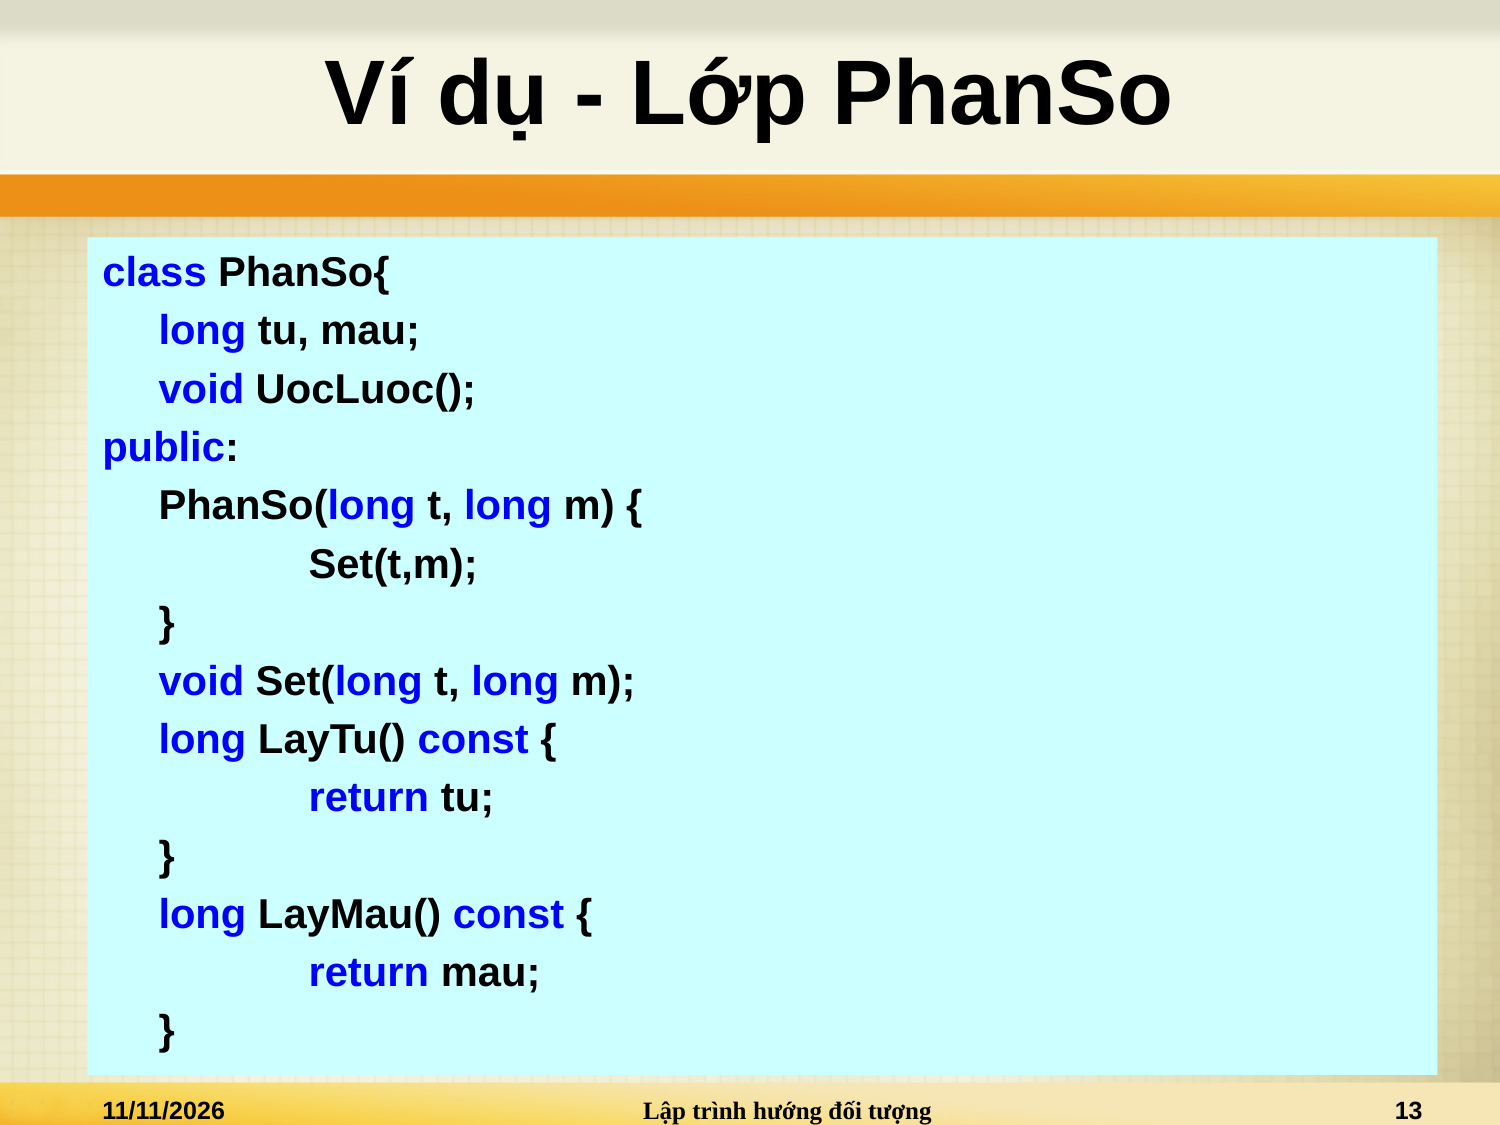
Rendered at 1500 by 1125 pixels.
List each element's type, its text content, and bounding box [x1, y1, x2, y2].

slide_number 13 [1087, 1087, 1438, 1125]
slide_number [87, 1087, 438, 1125]
text_box class PhanSo{ long tu, mau; void UocLuoc(); public: PhanSo(long t, long m) { Set(t,m); } void Set(long t, long m); long LayTu() const { return tu; } long LayMau() const { return mau; } [87, 237, 1438, 1075]
title Ví dụ - Lớp PhanSo [0, 0, 1500, 175]
footer Lập trình hướng đối tượng [549, 1087, 1025, 1125]
picture [0, 175, 1500, 1125]
